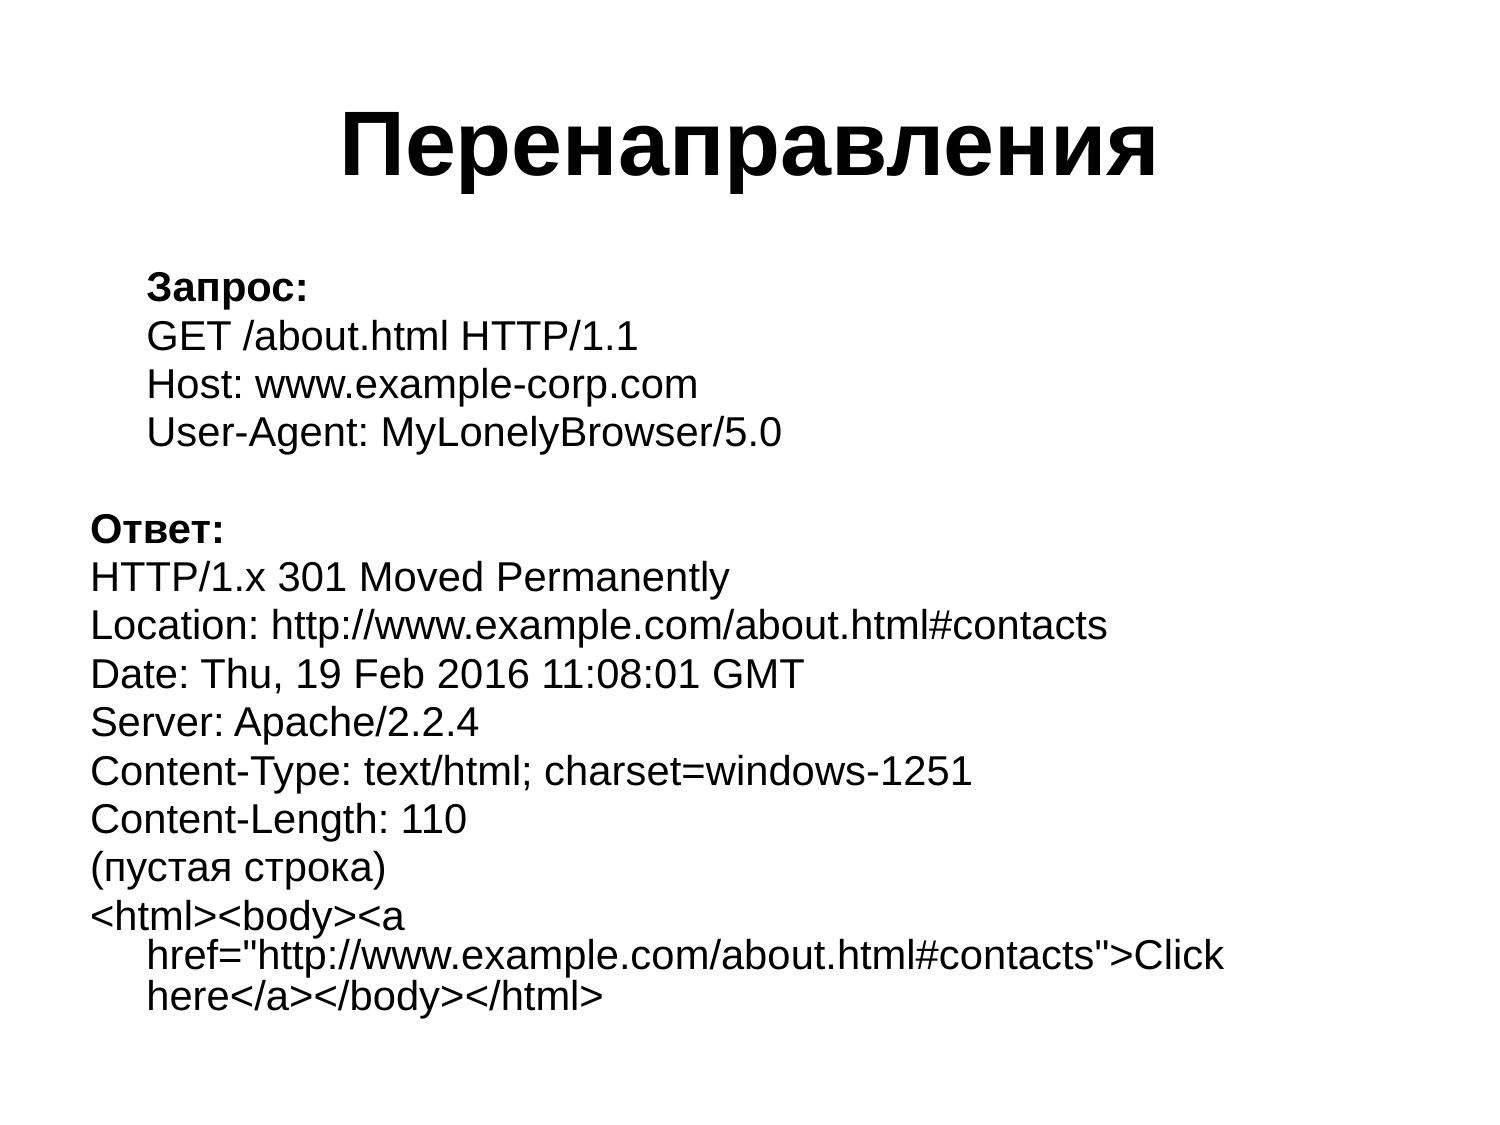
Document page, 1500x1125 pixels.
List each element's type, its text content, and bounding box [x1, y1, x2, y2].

title Перенаправления [74, 44, 1426, 233]
list Запрос: GET /about.html HTTP/1.1 Host: www.example-corp.com User-Agent: MyLonelyBrowser/5.0 Ответ: HTTP/1.x 301 Moved Permanently Location: http://www.example.com/about.html#contacts Date: Thu, 19 Feb 2016 11:08:01 GMT Server: Apache/2.2.4 Content-Type: text/html; charset=windows-1251 Content-Length: 110 (пустая строка) <html><body><a href="http://www.example.com/about.html#contacts">Click here</a></body></html> [74, 262, 1426, 1006]
